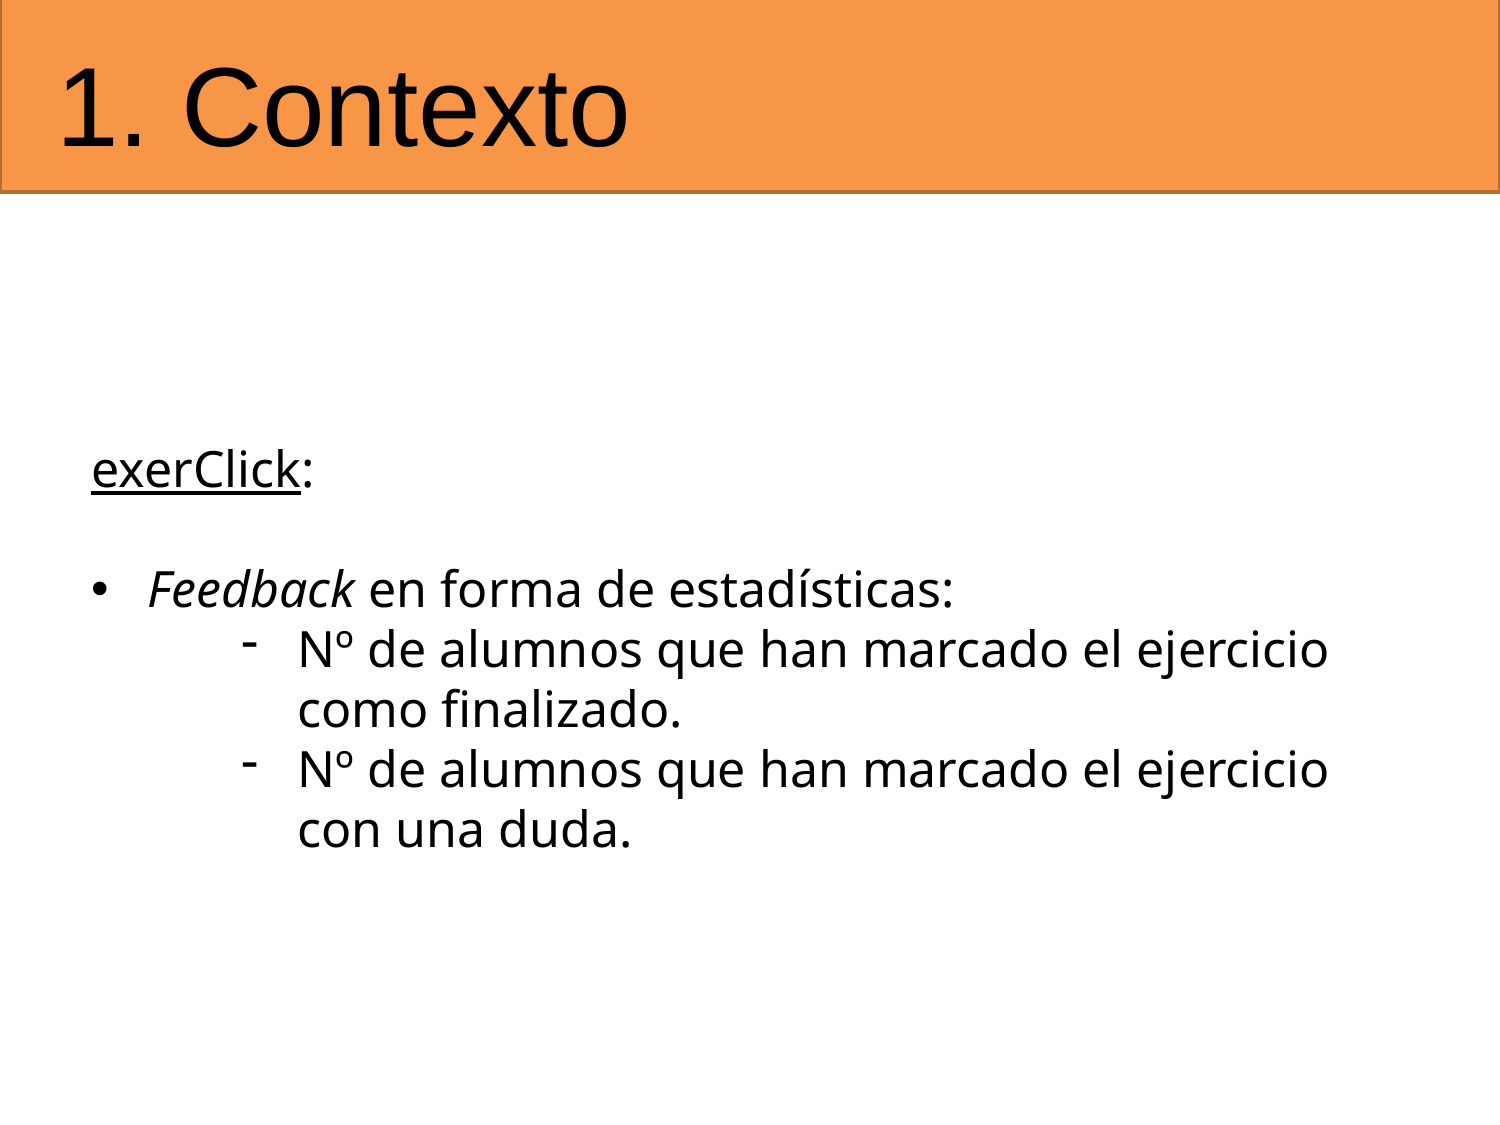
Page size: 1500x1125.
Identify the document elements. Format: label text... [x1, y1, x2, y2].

title 1. Contexto [41, 7, 1471, 195]
text_box exerClick: Feedback en forma de estadísticas: Nº de alumnos que han marcado el ejercicio como finalizado. Nº de alumnos que han marcado el ejercicio con una duda. [76, 430, 1412, 866]
text_box [0, 0, 1500, 194]
